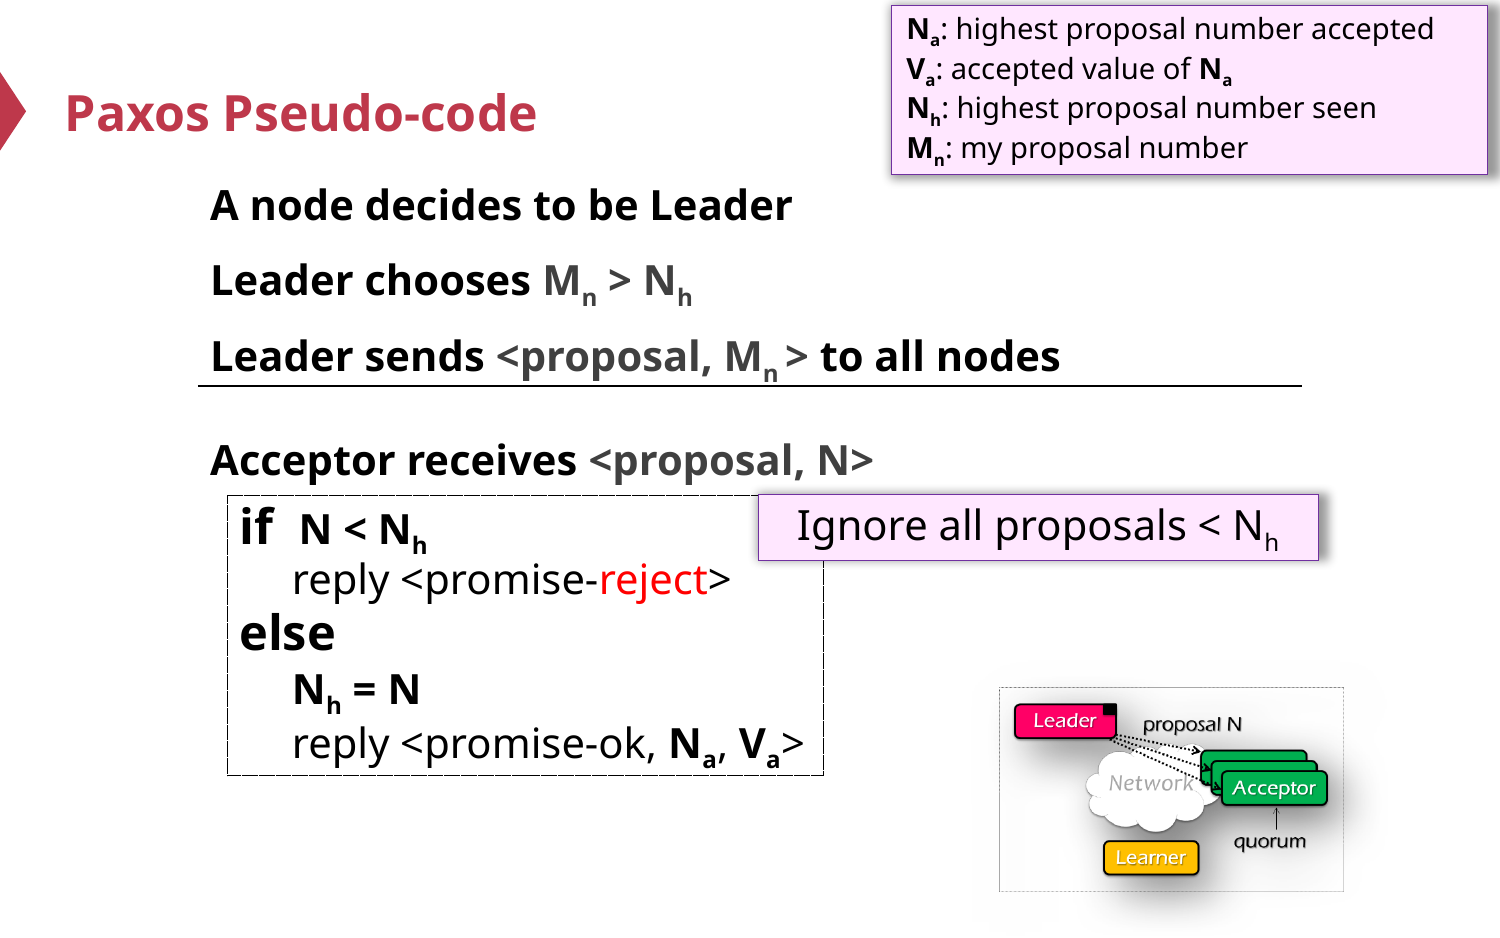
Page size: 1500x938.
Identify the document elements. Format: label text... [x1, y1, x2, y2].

text_box Ignore all proposals < Nh [758, 494, 1319, 561]
title Paxos Pseudo-code [49, 37, 884, 186]
picture [999, 687, 1344, 892]
text_box if N < Nh reply <promise-reject> else Nh = N reply <promise-ok, Na, Va> [226, 495, 823, 776]
list A node decides to be Leader Leader chooses Mn > Nh Leader sends <proposal, Mn > to all nodes Acceptor receives <proposal, N> [187, 177, 1375, 493]
text_box Na: highest proposal number accepted Va: accepted value of Na Nh: highest proposal number seen Mn: my proposal number [891, 5, 1488, 175]
